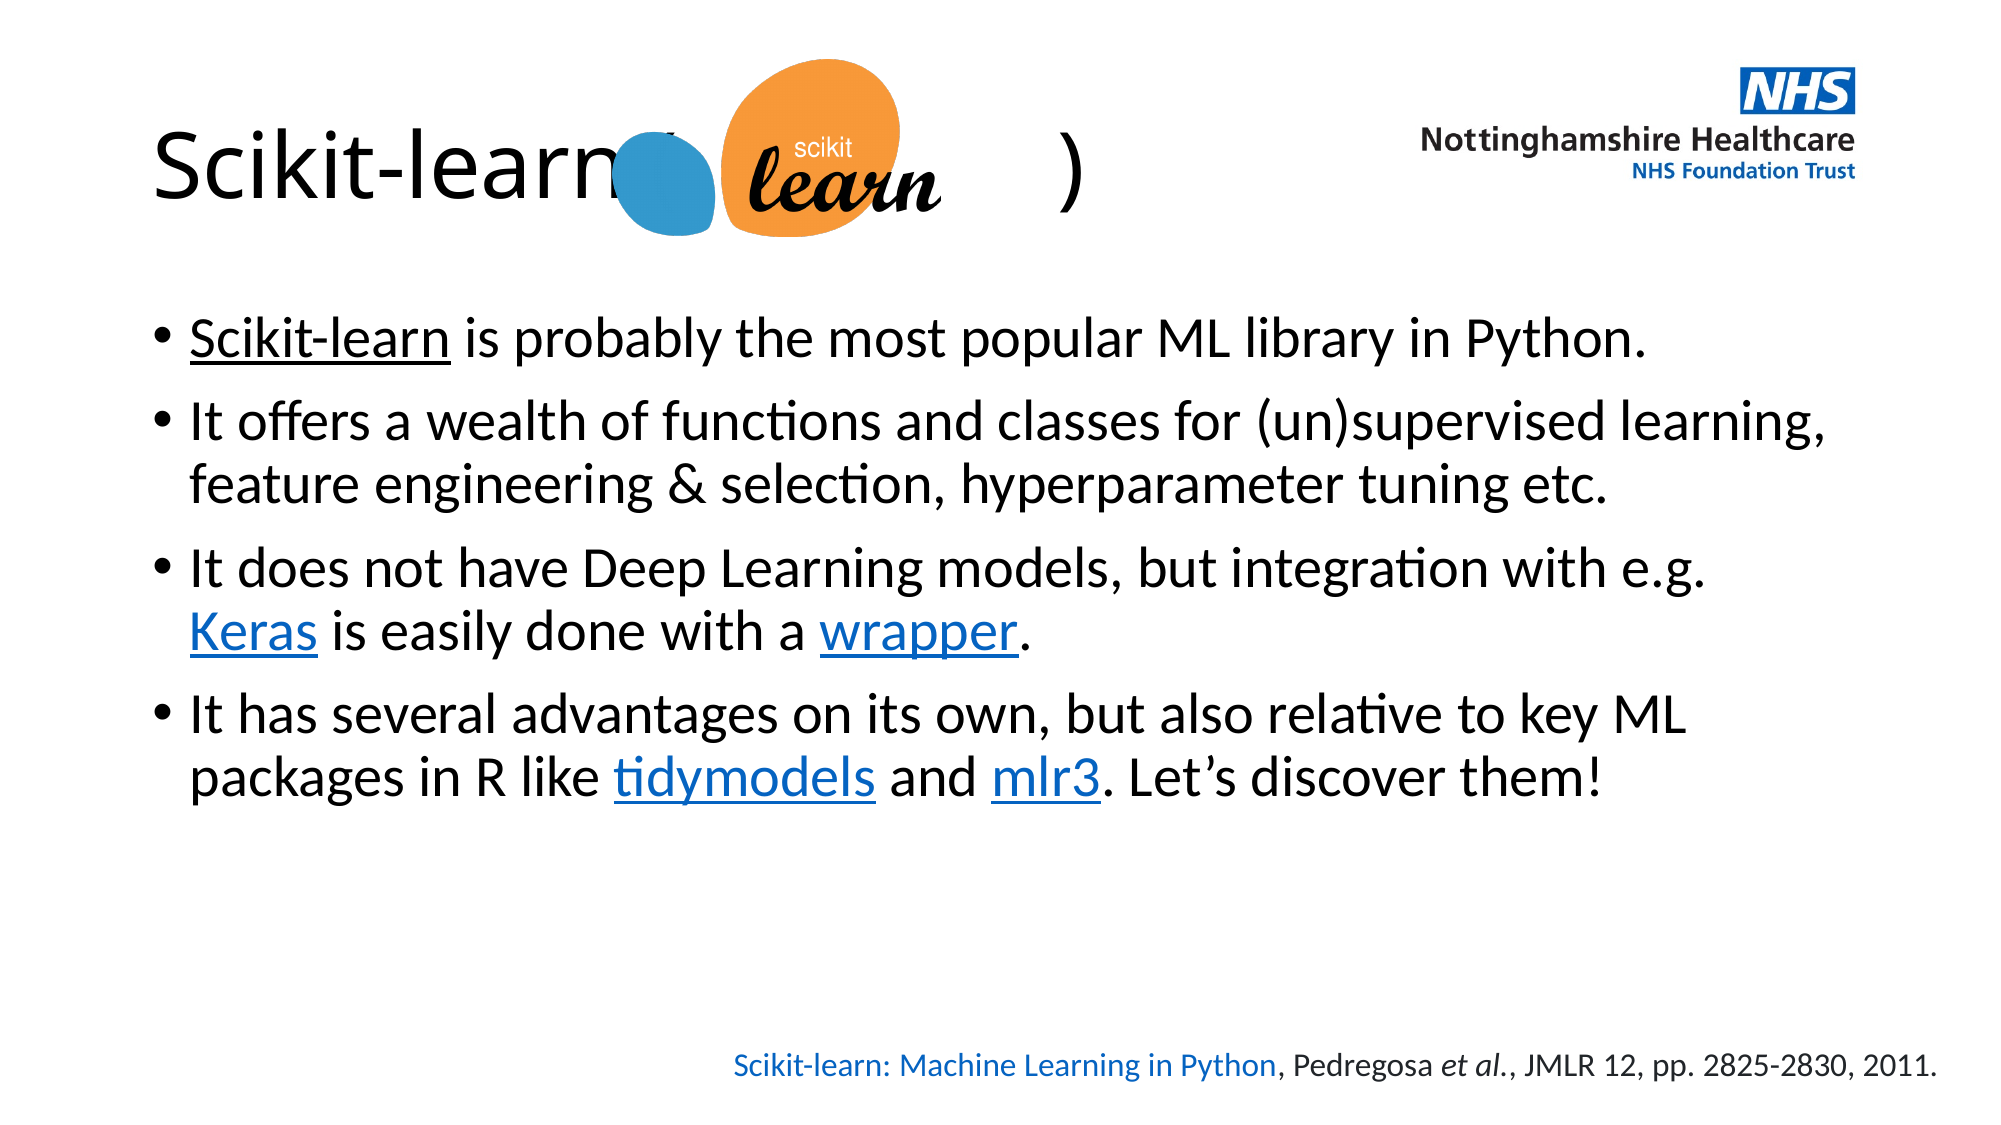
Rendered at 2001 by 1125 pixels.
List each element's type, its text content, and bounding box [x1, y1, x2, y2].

title Scikit-learn ( ) [137, 59, 1863, 278]
text_box Scikit-learn: Machine Learning in Python, Pedregosa et al., JMLR 12, pp. 2825-2830, 2011. [718, 1035, 2000, 1091]
picture [1414, 59, 1863, 188]
picture [612, 59, 941, 237]
list Scikit-learn is probably the most popular ML library in Python. It offers a wealth of functions and classes for (un)supervised learning, feature engineering & selection, hyperparameter tuning etc. It does not have Deep Learning models, but integration with e.g. Keras is easily done with a wrapper. It has several advantages on its own, but also relative to key ML packages in R like tidymodels and mlr3. Let’s discover them! [137, 299, 1863, 1014]
